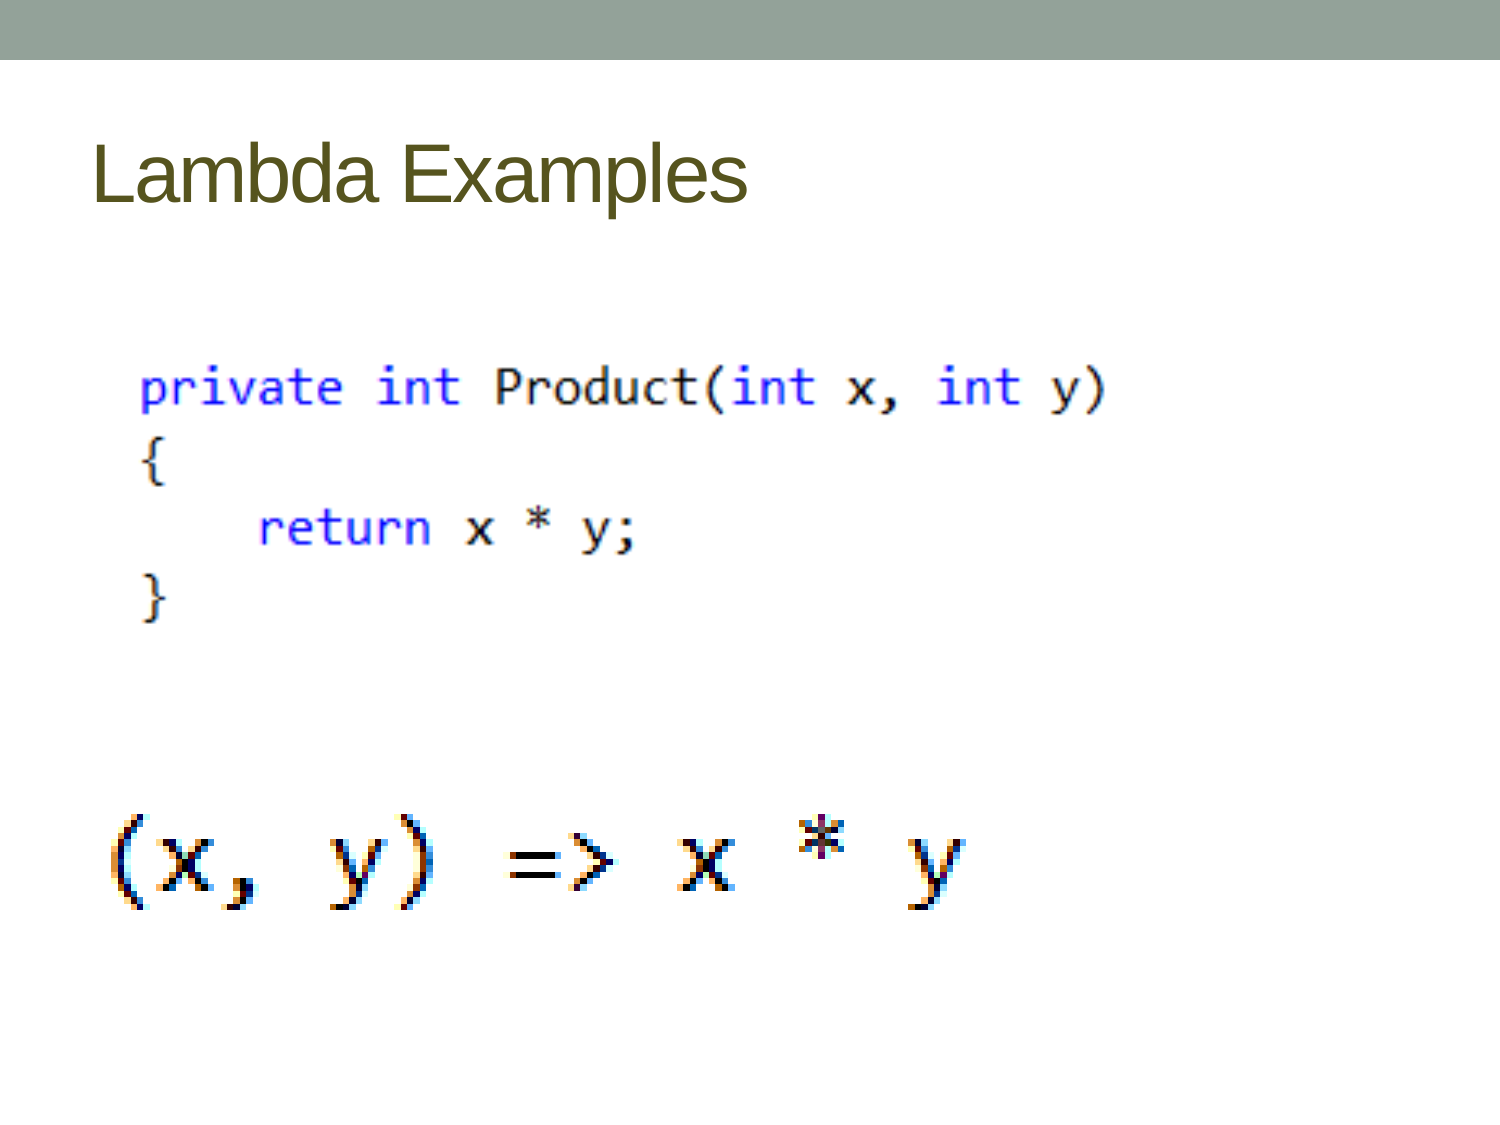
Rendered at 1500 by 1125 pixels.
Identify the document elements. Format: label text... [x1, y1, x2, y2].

title Lambda Examples [75, 87, 1425, 250]
picture [74, 262, 1183, 651]
picture [99, 737, 1019, 976]
